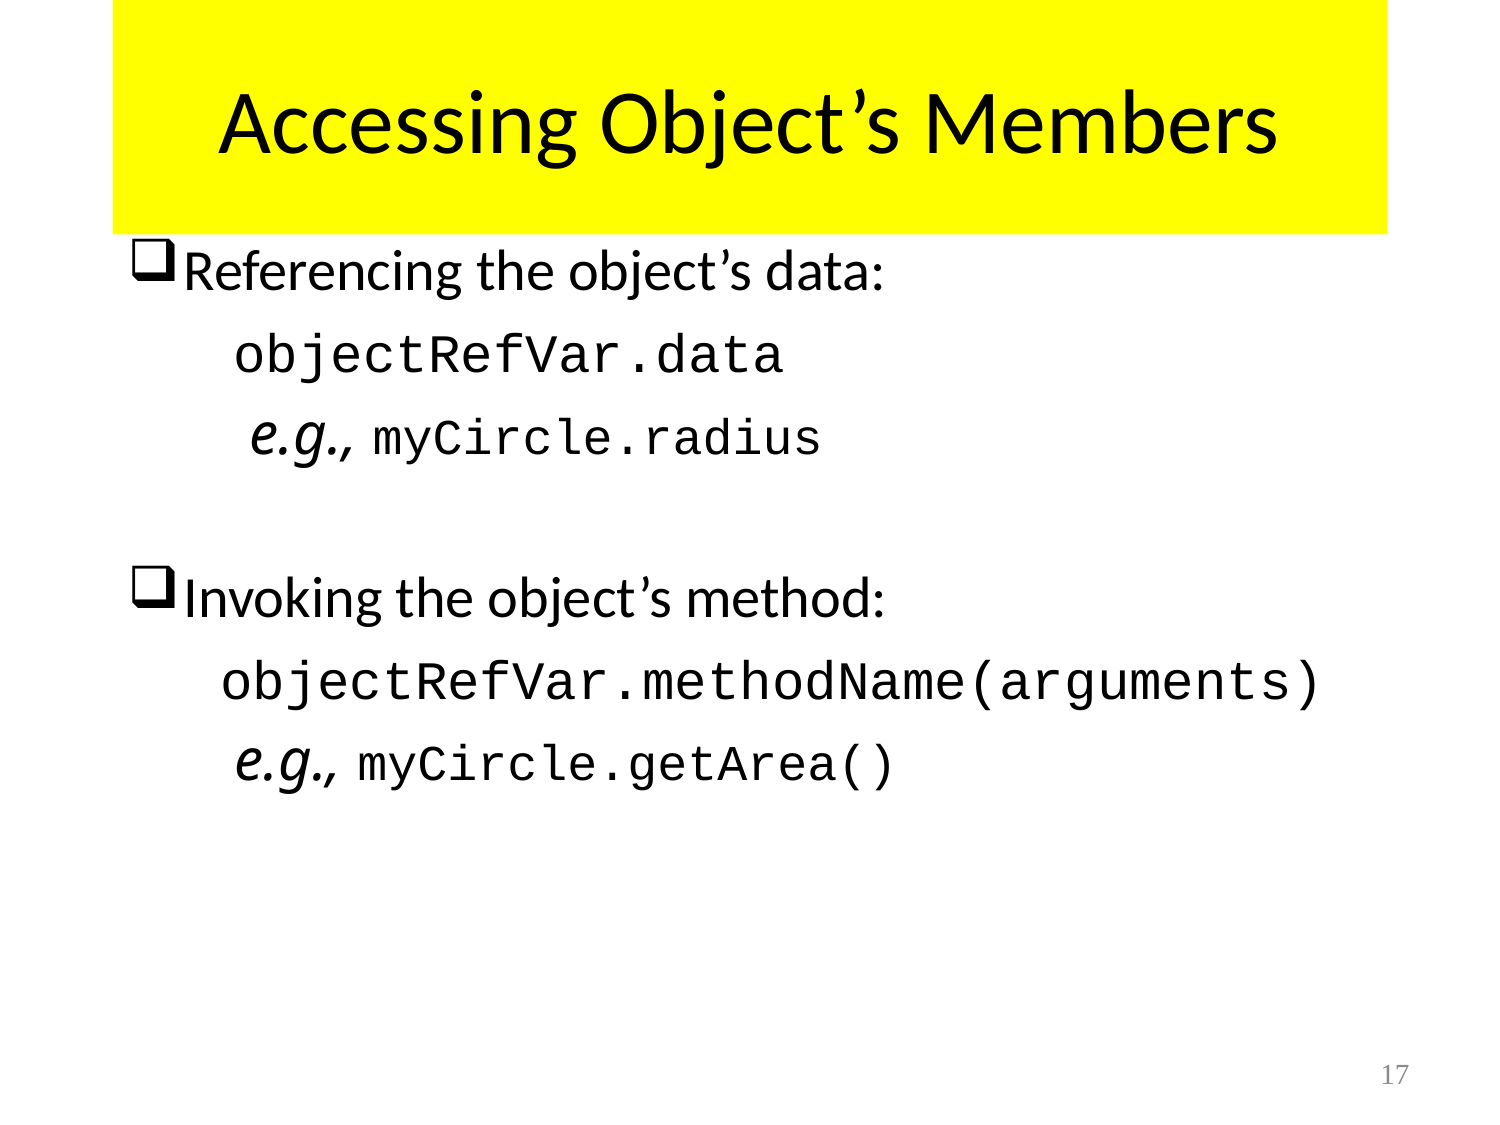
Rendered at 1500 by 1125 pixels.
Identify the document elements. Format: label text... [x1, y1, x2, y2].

slide_number 17 [1074, 1042, 1425, 1103]
title Accessing Object’s Members [112, 0, 1388, 224]
list Referencing the object’s data: objectRefVar.data e.g., myCircle.radius Invoking the object’s method: objectRefVar.methodName(arguments) e.g., myCircle.getArea() [112, 224, 1388, 900]
